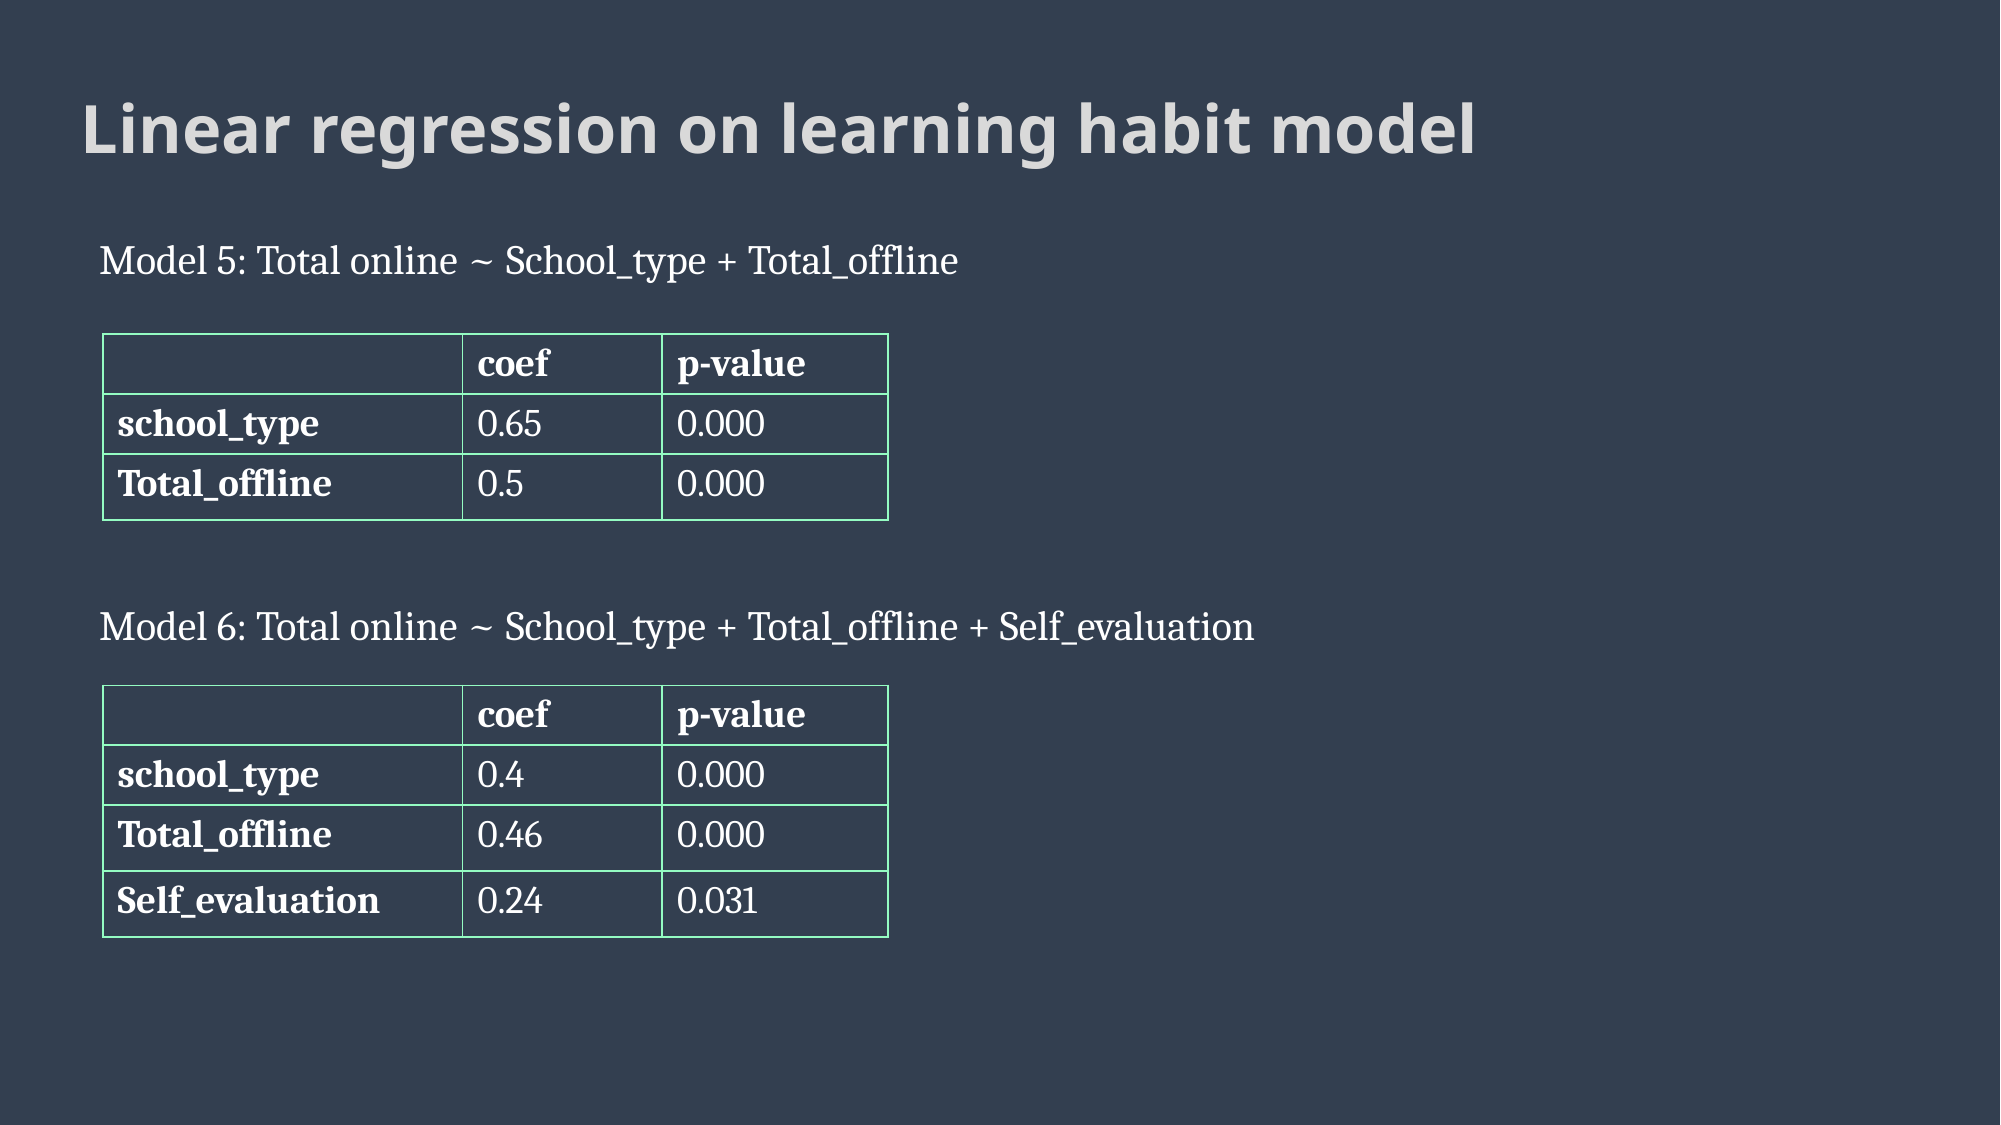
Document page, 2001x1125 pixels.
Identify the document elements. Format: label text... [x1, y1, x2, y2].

table_cell Total_offline [104, 455, 462, 519]
text_box Model 6: Total online ~ School_type + Total_offline + Self_evaluation [82, 560, 1576, 687]
table_header coef [463, 335, 661, 393]
table_header p-value [663, 335, 887, 393]
table_cell school_type [104, 395, 462, 453]
table_header [104, 335, 462, 393]
table_cell Total_offline [104, 806, 462, 870]
table_cell school_type [104, 746, 462, 804]
table_cell 0.000 [663, 806, 887, 870]
table_cell 0.24 [463, 872, 661, 936]
table_header coef [463, 686, 661, 744]
table_cell 0.65 [463, 395, 661, 453]
table_cell 0.031 [663, 872, 887, 936]
table_header p-value [663, 686, 887, 744]
table_cell Self_evaluation [104, 872, 462, 936]
table_header [104, 686, 462, 744]
table_cell 0.46 [463, 806, 661, 870]
table_cell 0.4 [463, 746, 661, 804]
table_cell 0.000 [663, 746, 887, 804]
text_box Model 5: Total online ~ School_type + Total_offline [82, 194, 1576, 322]
table_cell 0.000 [663, 455, 887, 519]
table_cell 0.5 [463, 455, 661, 519]
text_box Linear regression on learning habit model [65, 45, 1870, 197]
table_cell 0.000 [663, 395, 887, 453]
